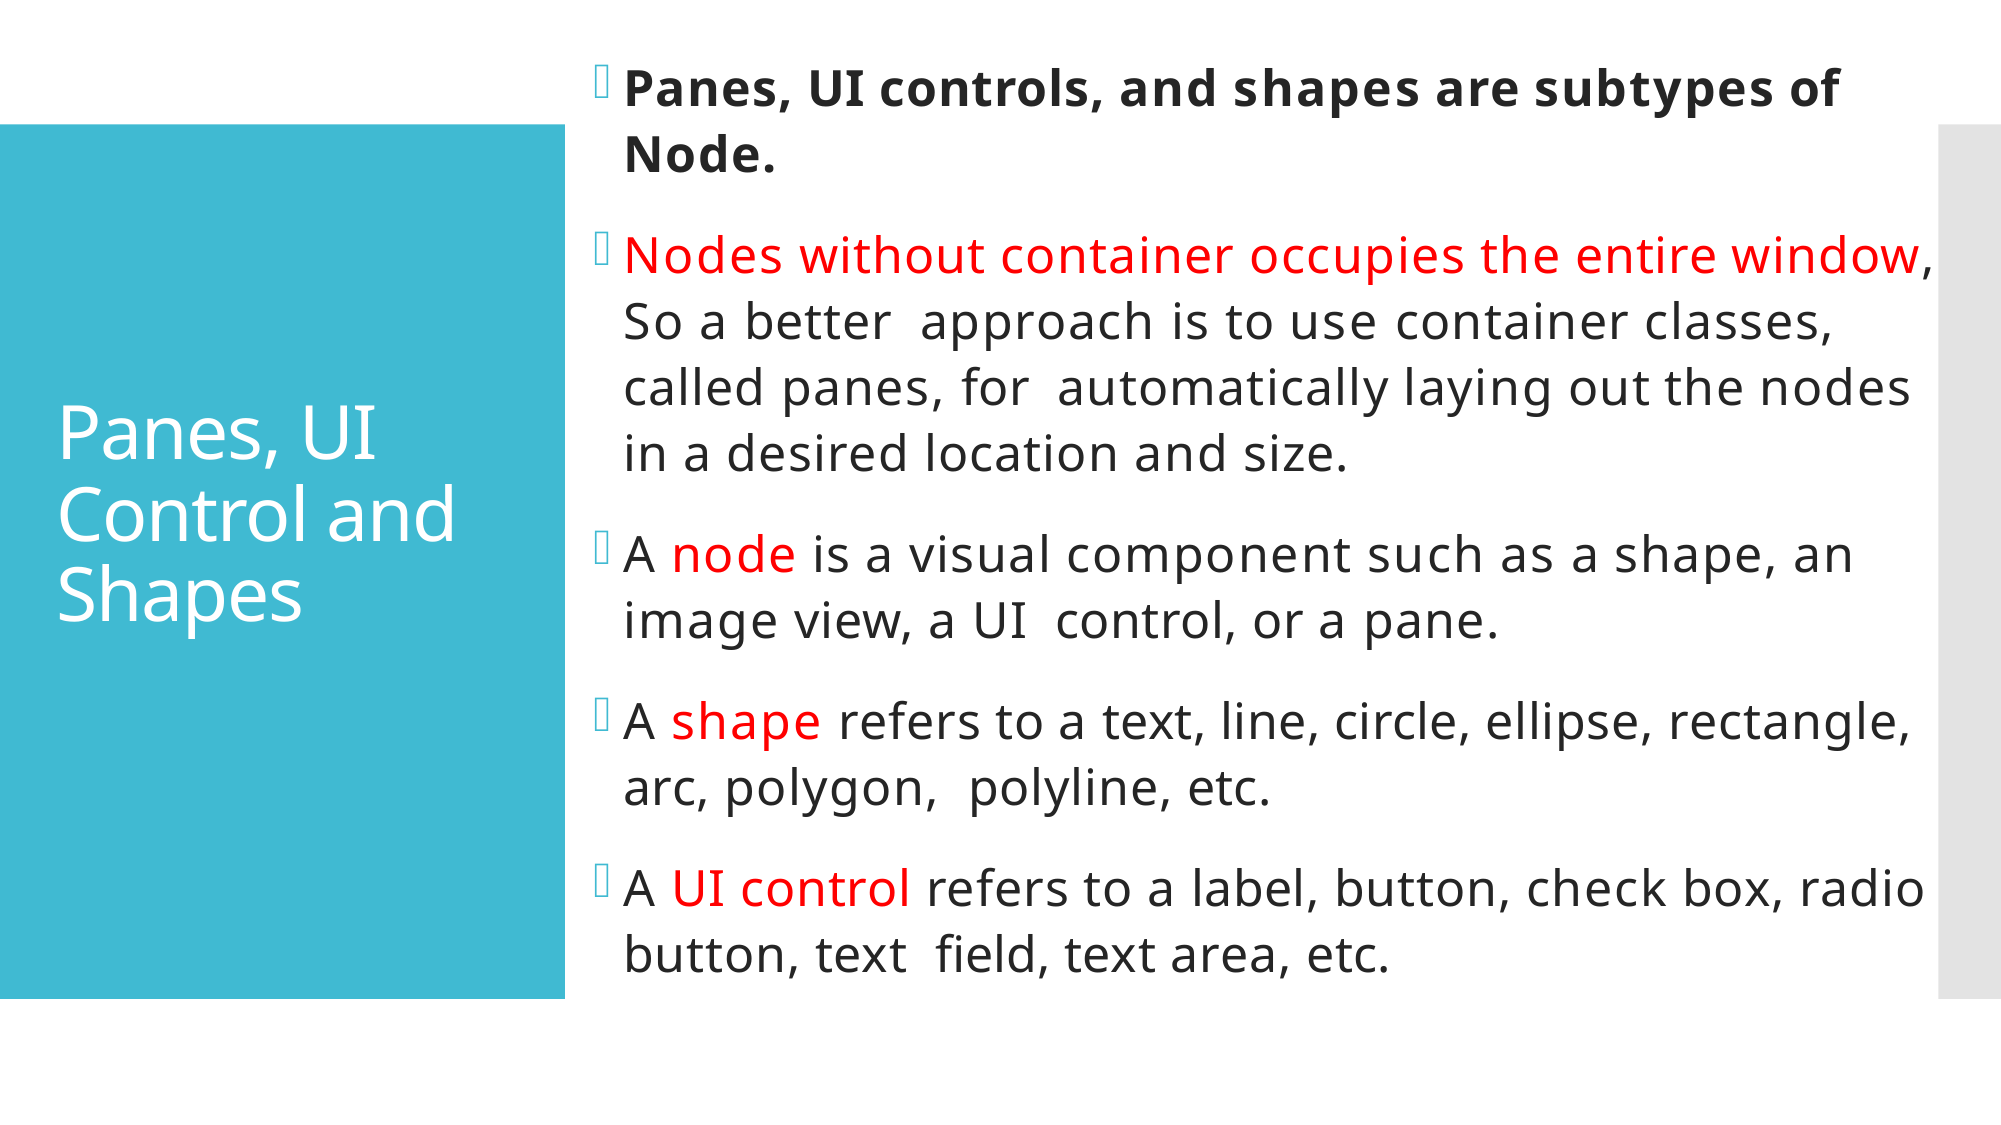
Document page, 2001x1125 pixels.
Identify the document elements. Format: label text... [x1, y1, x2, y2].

list Panes, UI controls, and shapes are subtypes of Node. Nodes without container occupies the entire window, So a better approach is to use container classes, called panes, for automatically laying out the nodes in a desired location and size. A node is a visual component such as a shape, an image view, a UI control, or a pane. A shape refers to a text, line, circle, ellipse, rectangle, arc, polygon, polyline, etc. A UI control refers to a label, button, check box, radio button, text field, text area, etc. [578, 141, 1959, 982]
title Panes, UI Control and Shapes [41, 184, 525, 940]
